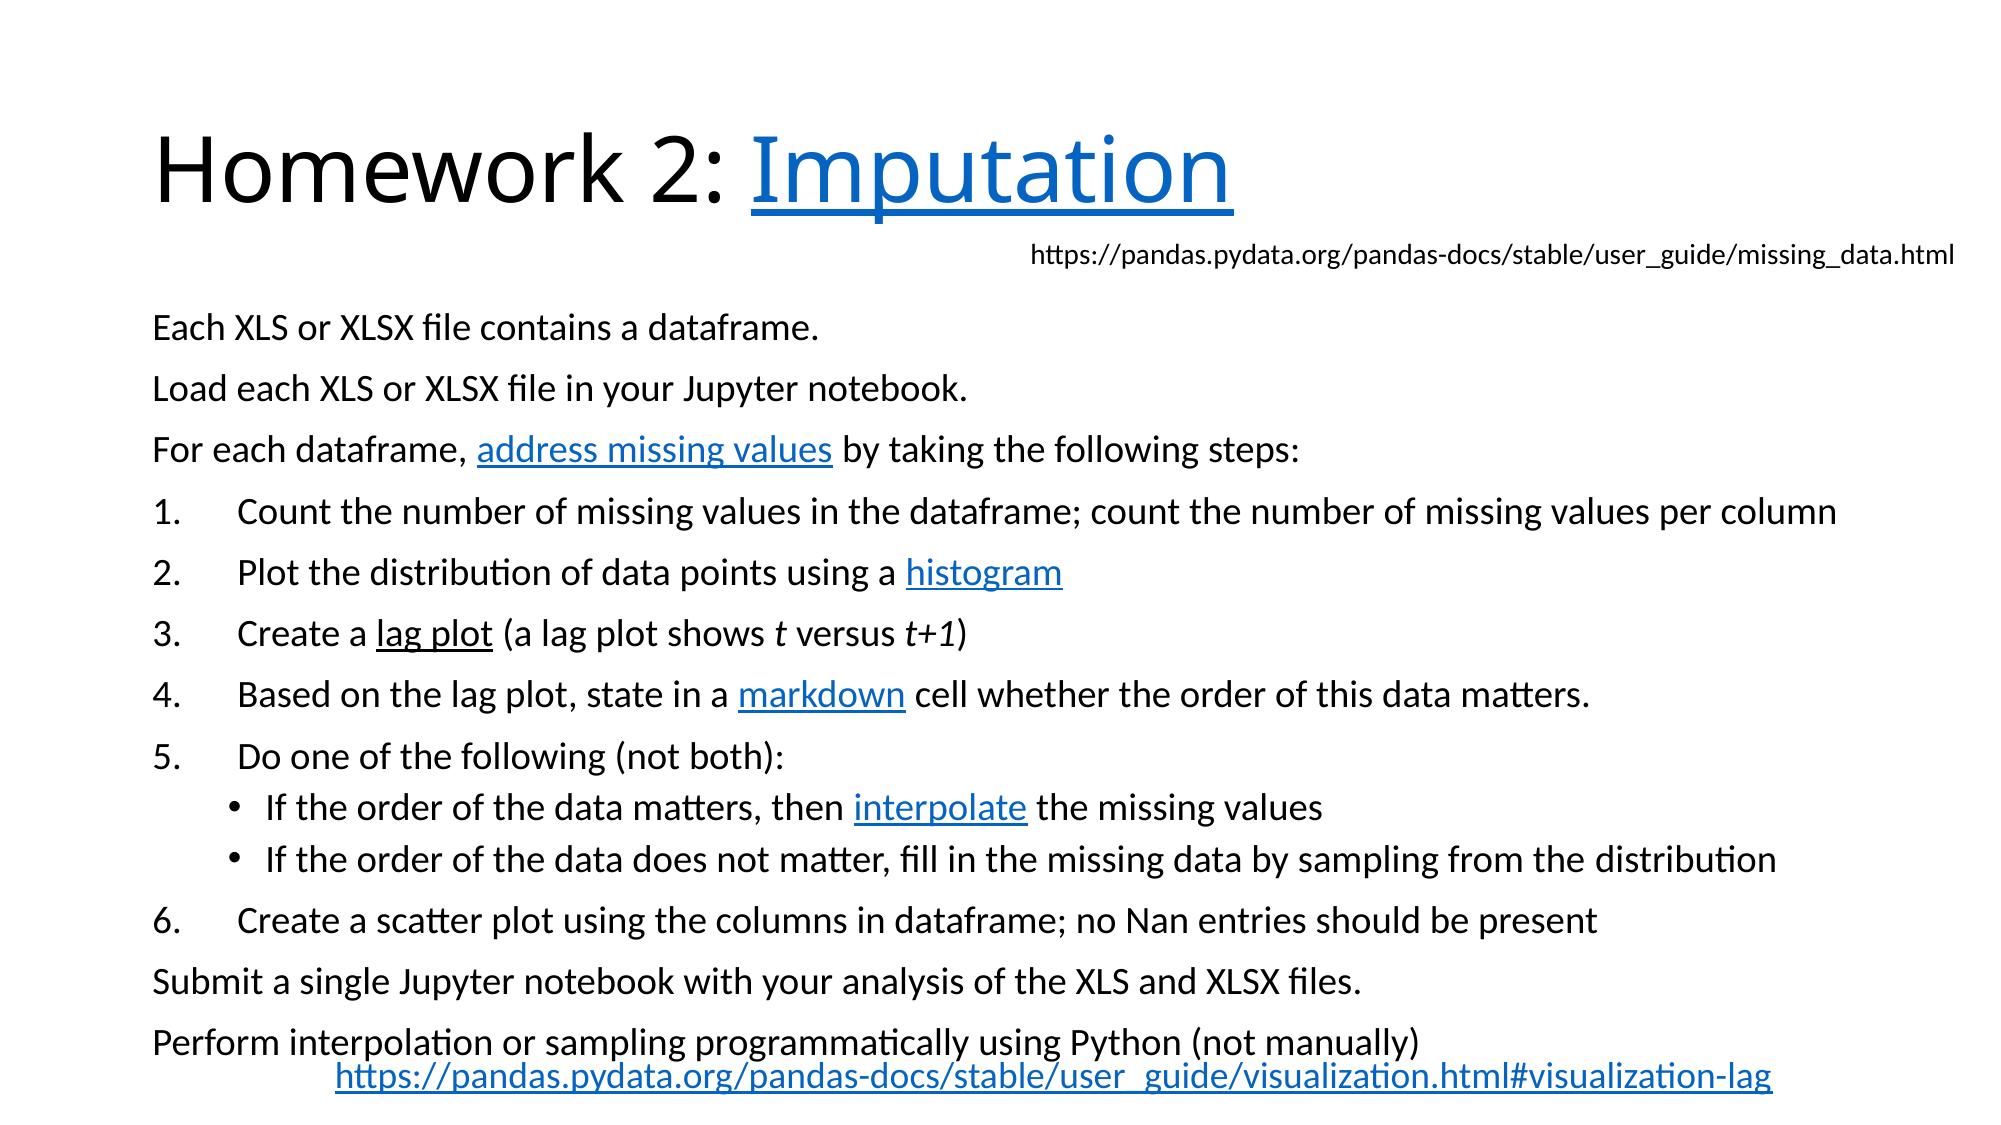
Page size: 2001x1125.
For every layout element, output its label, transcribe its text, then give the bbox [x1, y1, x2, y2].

text_box https://pandas.pydata.org/pandas-docs/stable/user_guide/visualization.html#visualization-lag [319, 1043, 2000, 1104]
text_box https://pandas.pydata.org/pandas-docs/stable/user_guide/missing_data.html [1015, 227, 2000, 278]
list Each XLS or XLSX file contains a dataframe. Load each XLS or XLSX file in your Jupyter notebook. For each dataframe, address missing values by taking the following steps: Count the number of missing values in the dataframe; count the number of missing values per column Plot the distribution of data points using a histogram Create a lag plot (a lag plot shows t versus t+1) Based on the lag plot, state in a markdown cell whether the order of this data matters. Do one of the following (not both): If the order of the data matters, then interpolate the missing values If the order of the data does not matter, fill in the missing data by sampling from the distribution Create a scatter plot using the columns in dataframe; no Nan entries should be present Submit a single Jupyter notebook with your analysis of the XLS and XLSX files. Perform interpolation or sampling programmatically using Python (not manually) [137, 299, 1954, 1072]
title Homework 2: Imputation [137, 59, 1863, 278]
